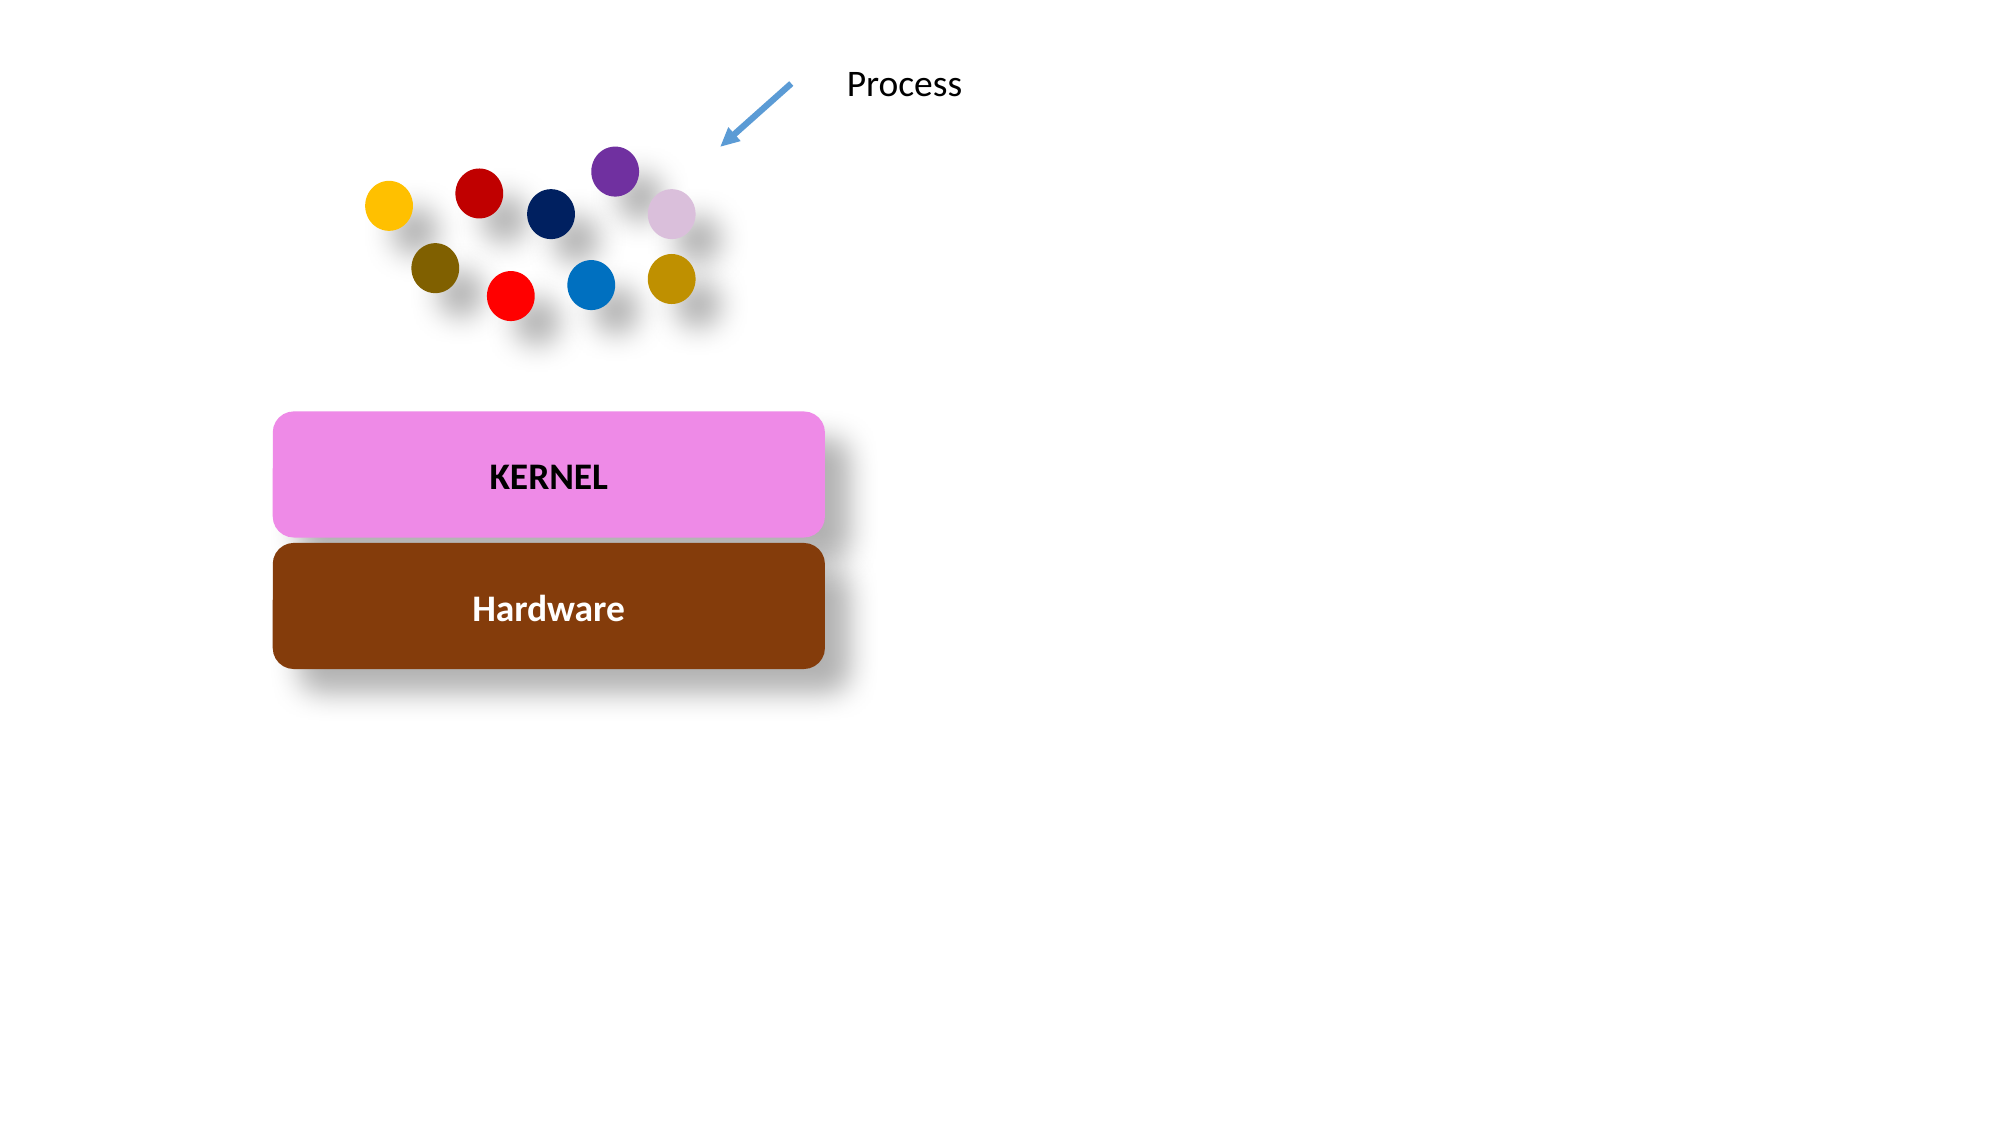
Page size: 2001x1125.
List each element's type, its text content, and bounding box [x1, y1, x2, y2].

text_box [590, 145, 641, 198]
text_box [410, 242, 461, 295]
text_box [566, 259, 617, 312]
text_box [720, 83, 792, 147]
text_box [364, 179, 415, 232]
text_box [646, 252, 697, 306]
text_box Hardware [271, 541, 826, 671]
text_box [485, 270, 536, 323]
text_box [646, 188, 697, 241]
text_box [526, 188, 576, 241]
text_box [454, 167, 505, 220]
text_box Process [832, 51, 978, 112]
text_box KERNEL [271, 410, 826, 539]
